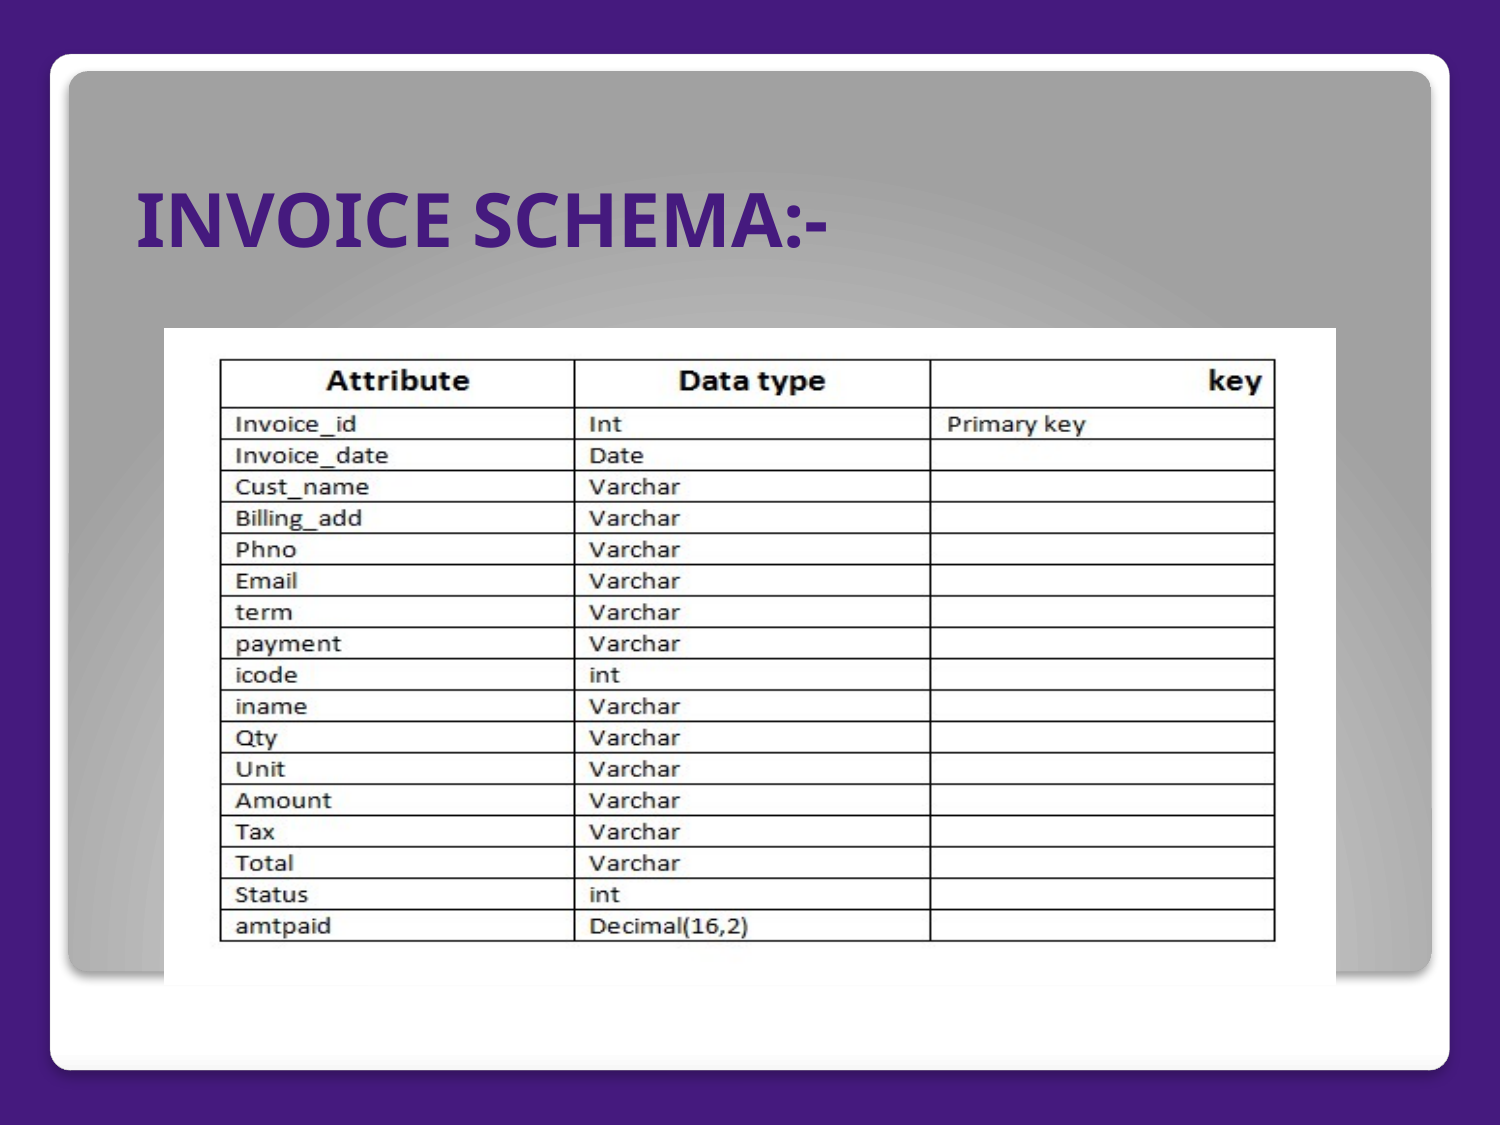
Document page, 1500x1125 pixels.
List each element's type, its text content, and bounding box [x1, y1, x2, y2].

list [163, 327, 1337, 985]
title INVOICE SCHEMA:- [82, 93, 1425, 270]
